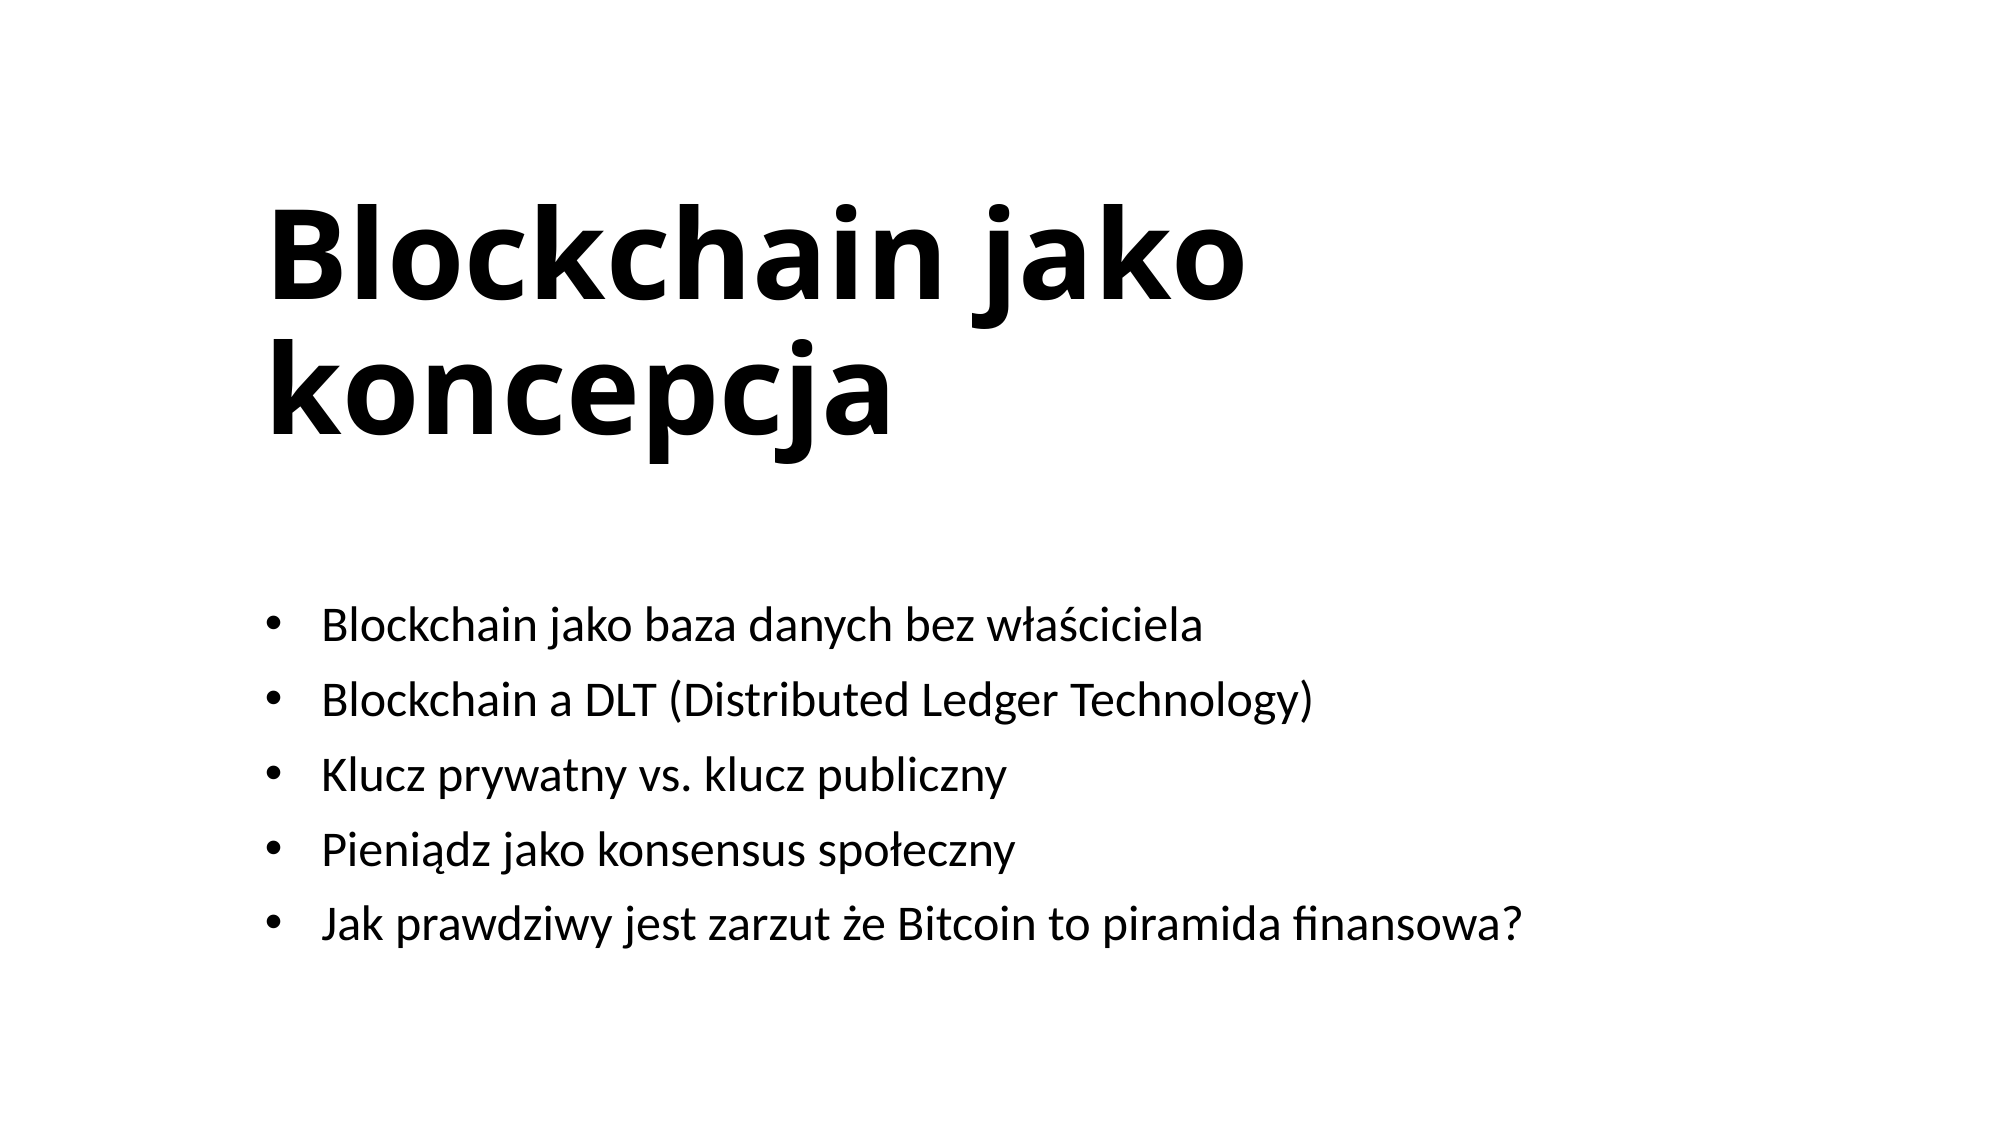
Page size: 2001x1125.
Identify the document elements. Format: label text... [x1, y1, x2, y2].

subtitle Blockchain jako baza danych bez właściciela Blockchain a DLT (Distributed Ledger Technology) Klucz prywatny vs. klucz publiczny Pieniądz jako konsensus społeczny Jak prawdziwy jest zarzut że Bitcoin to piramida finansowa? [249, 590, 1750, 983]
title Blockchain jako koncepcja [249, 184, 1750, 576]
